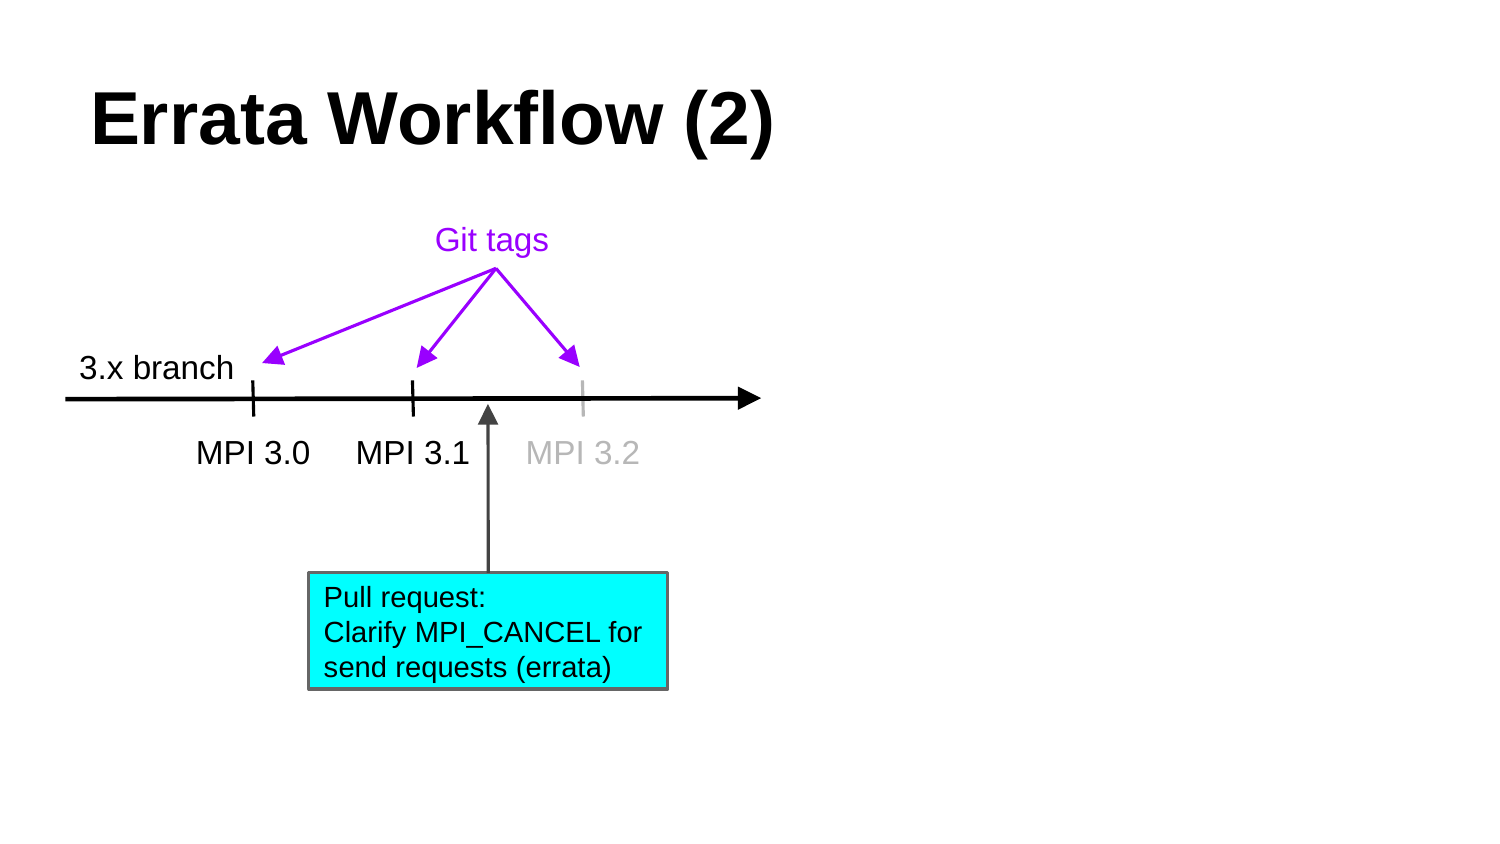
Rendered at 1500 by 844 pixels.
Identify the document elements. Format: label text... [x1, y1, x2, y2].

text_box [500, 268, 580, 368]
text_box Pull request: Clarify MPI_CANCEL for send requests (errata) [308, 572, 668, 689]
text_box MPI 3.1 [494, 425, 498, 483]
text_box MPI 3.1 [327, 416, 482, 483]
title Errata Workflow (2) [75, 33, 1425, 175]
text_box Git tags [419, 202, 573, 266]
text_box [261, 268, 497, 364]
text_box MPI 3.2 [498, 416, 668, 483]
text_box 3.x branch [51, 331, 263, 395]
text_box MPI 3.0 [168, 416, 327, 483]
